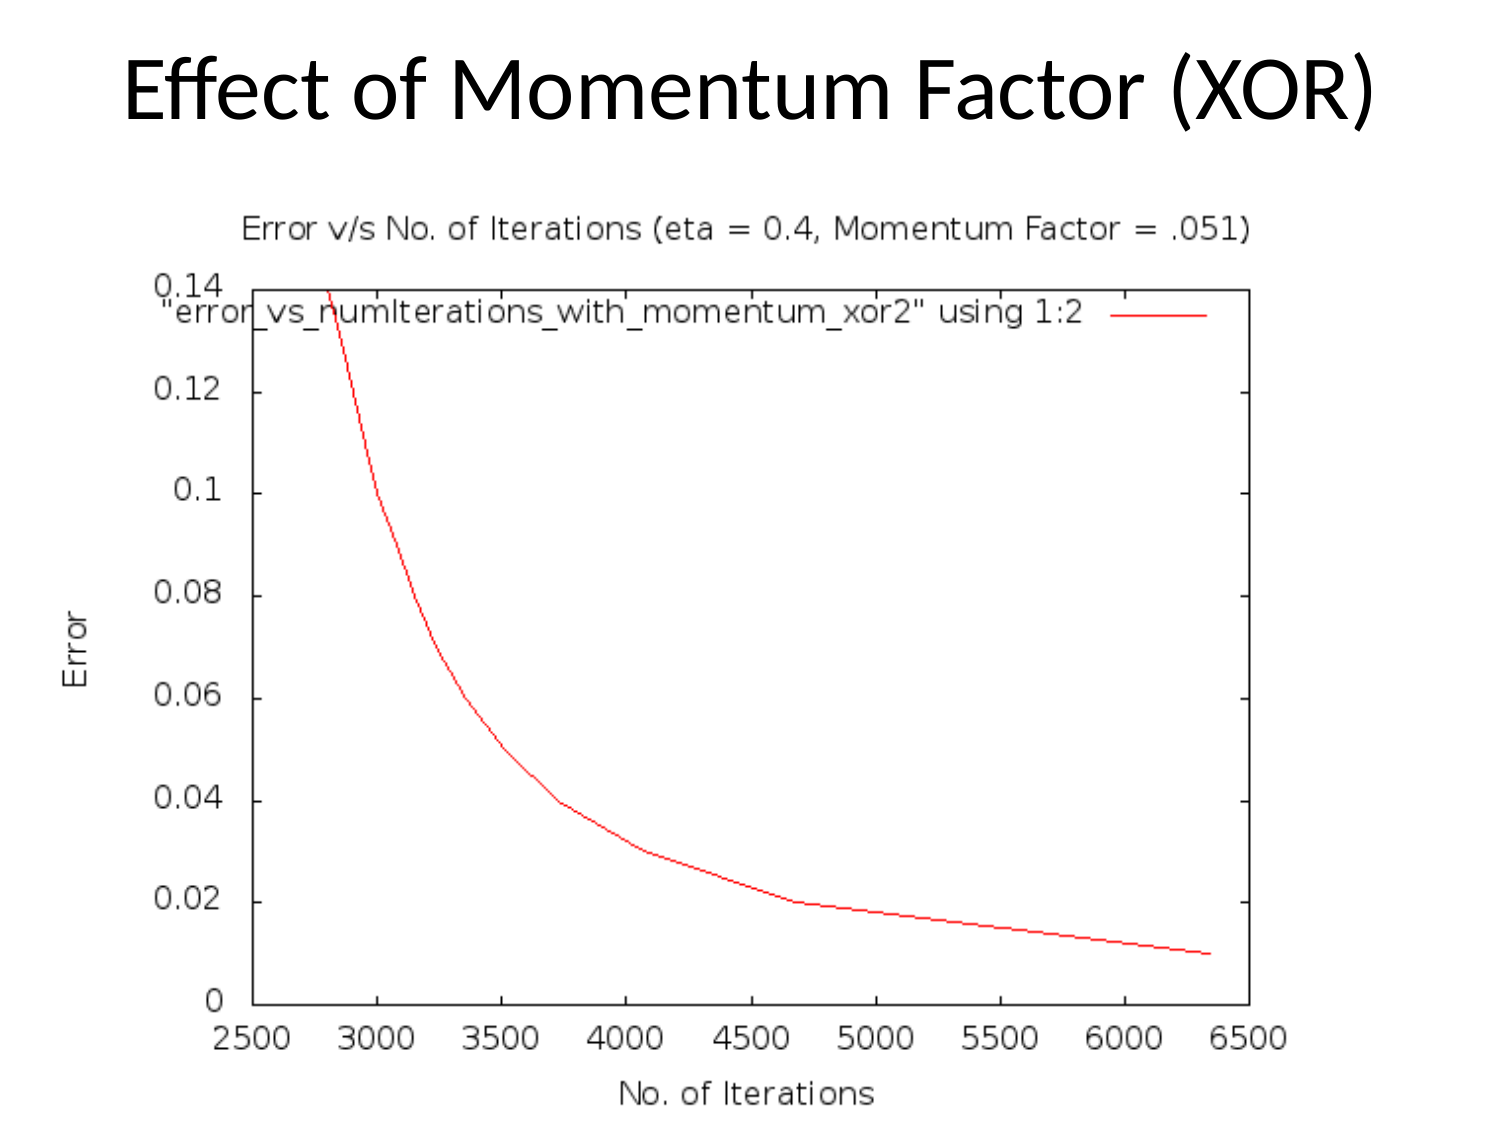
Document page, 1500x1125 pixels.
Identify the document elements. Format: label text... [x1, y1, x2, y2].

title Effect of Momentum Factor (XOR) [2, 4, 1500, 161]
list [52, 177, 1317, 1125]
